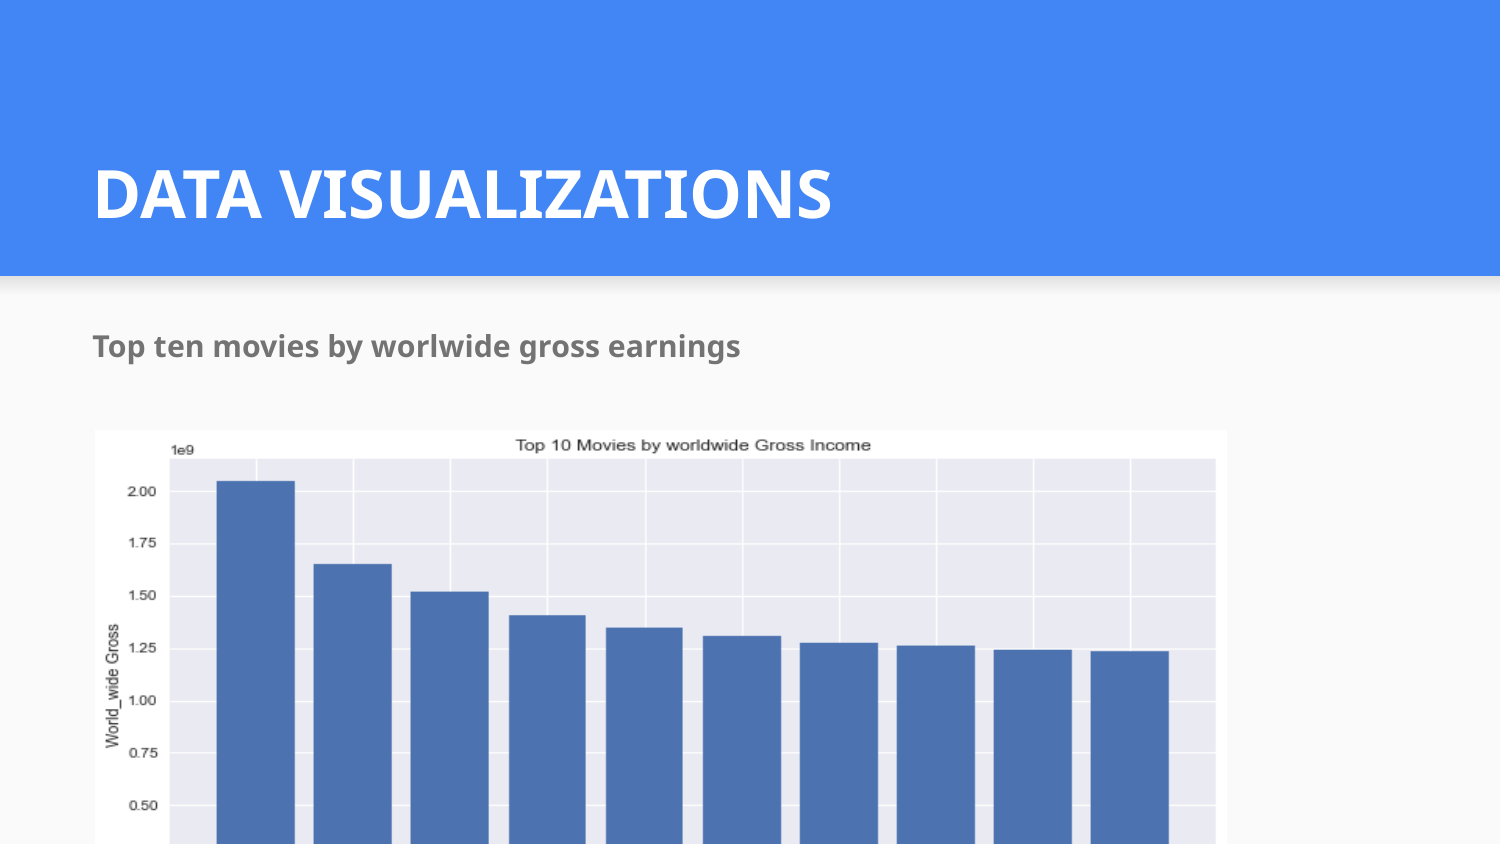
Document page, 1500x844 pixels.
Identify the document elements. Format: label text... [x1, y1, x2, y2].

title DATA VISUALIZATIONS [77, 121, 1427, 248]
picture [94, 430, 1227, 844]
list Top ten movies by worlwide gross earnings [77, 314, 1427, 380]
